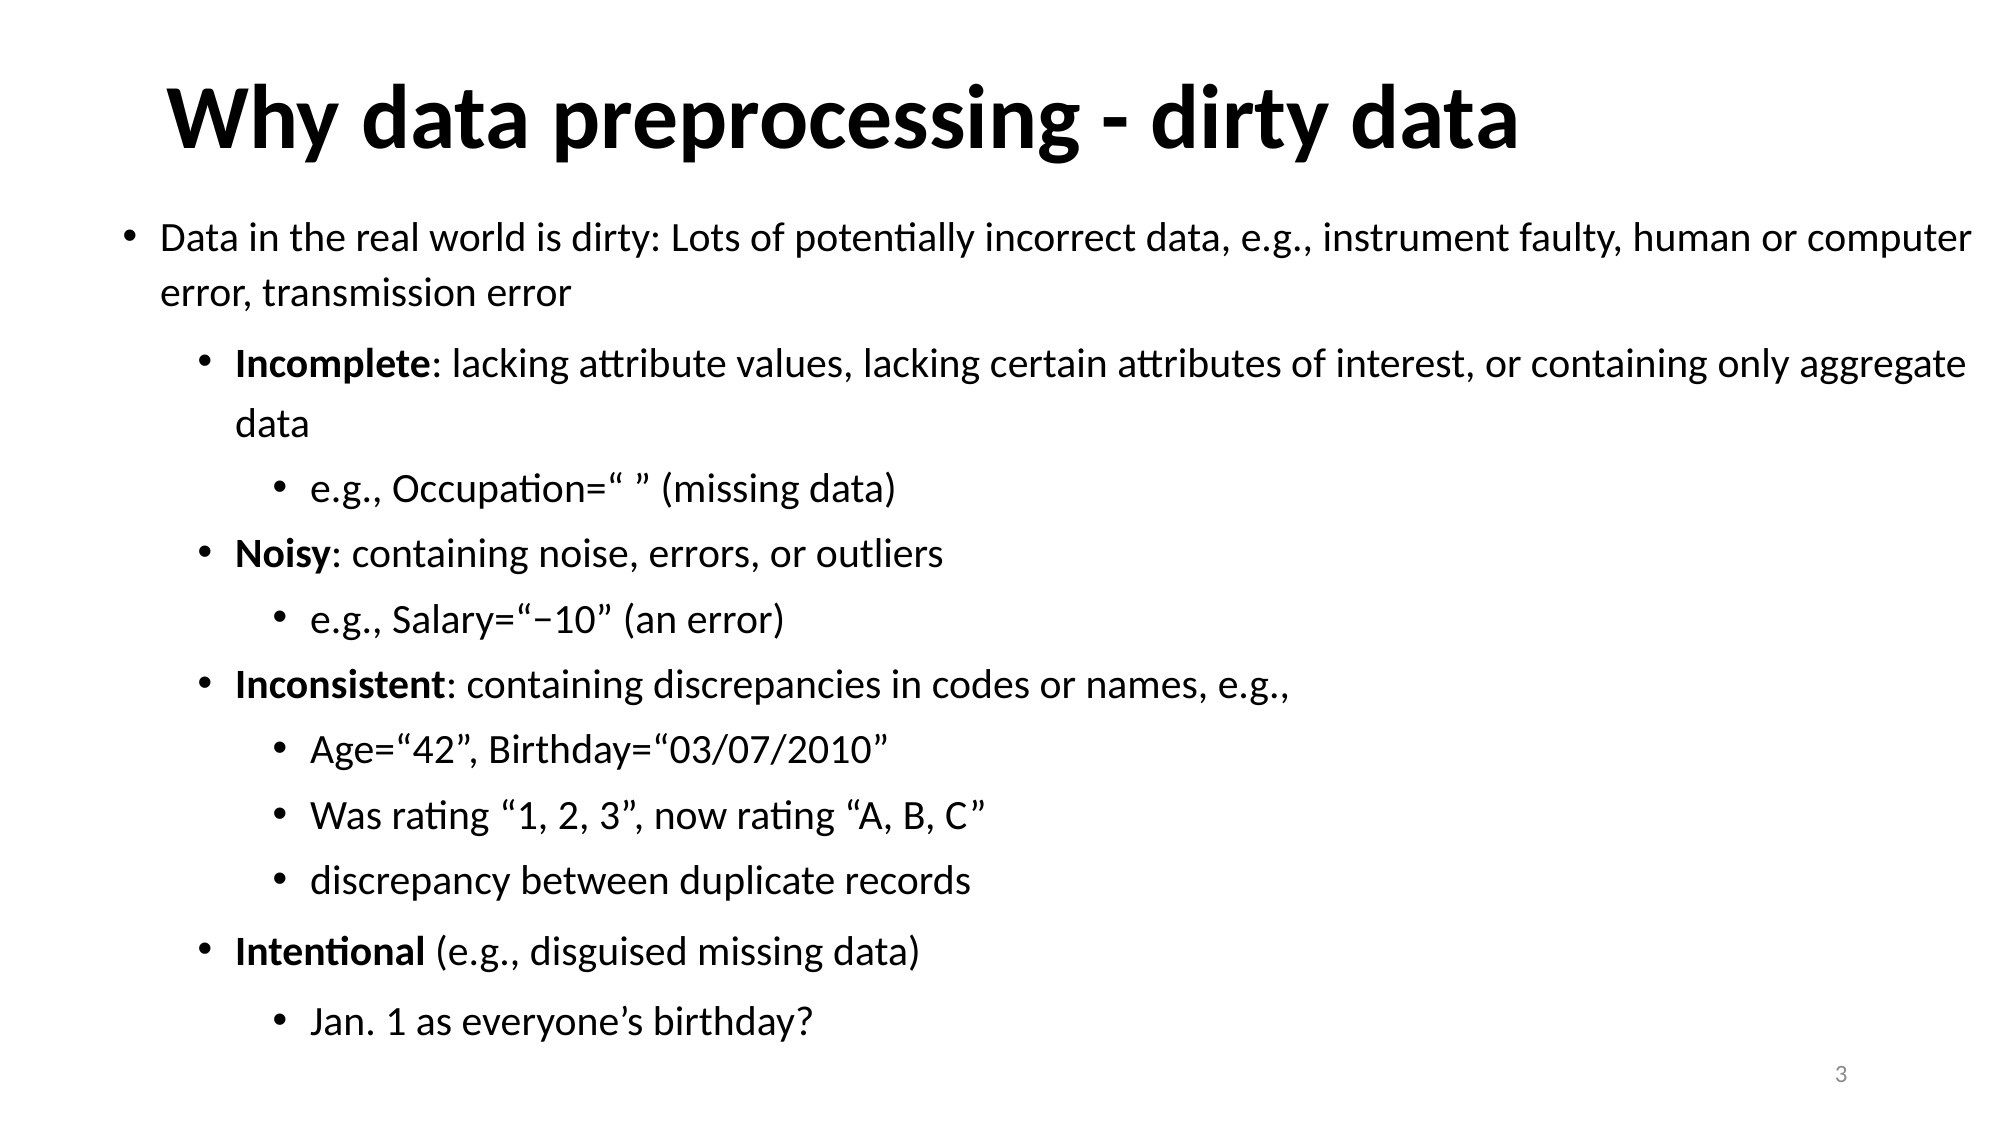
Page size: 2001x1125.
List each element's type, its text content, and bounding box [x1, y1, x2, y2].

slide_number 3 [1412, 1073, 1863, 1103]
title Why data preprocessing - dirty data [151, 10, 2000, 197]
text_box Data in the real world is dirty: Lots of potentially incorrect data, e.g., instrument faulty, human or computer error, transmission error Incomplete: lacking attribute values, lacking certain attributes of interest, or containing only aggregate data e.g., Occupation=“ ” (missing data) Noisy: containing noise, errors, or outliers e.g., Salary=“−10” (an error) Inconsistent: containing discrepancies in codes or names, e.g., Age=“42”, Birthday=“03/07/2010” Was rating “1, 2, 3”, now rating “A, B, C” discrepancy between duplicate records Intentional (e.g., disguised missing data) Jan. 1 as everyone’s birthday? [107, 197, 2000, 1073]
